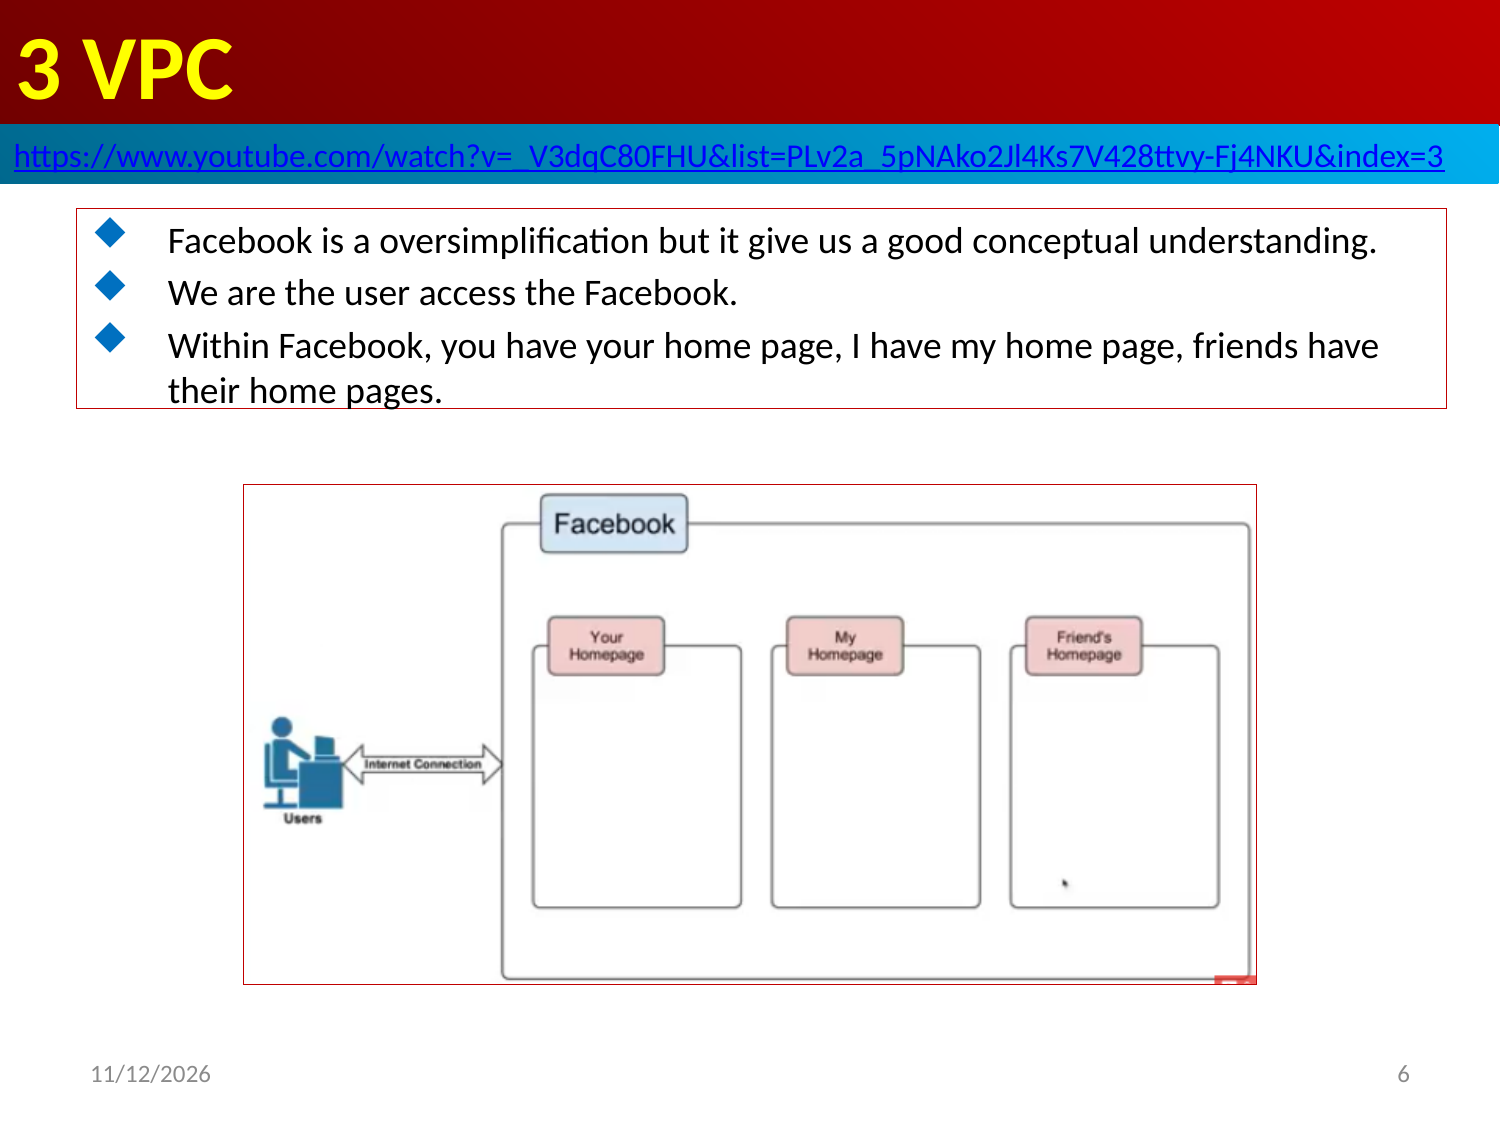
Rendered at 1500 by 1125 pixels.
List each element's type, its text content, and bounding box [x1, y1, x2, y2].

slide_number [75, 1042, 425, 1103]
title 3 VPC [0, 0, 1500, 126]
picture [243, 484, 1257, 985]
subtitle Facebook is a oversimplification but it give us a good conceptual understanding. We are the user access the Facebook. Within Facebook, you have your home page, I have my home page, friends have their home pages. [76, 208, 1447, 409]
text_box https://www.youtube.com/watch?v=_V3dqC80FHU&list=PLv2a_5pNAko2Jl4Ks7V428ttvy-Fj4NKU&index=3 [0, 124, 1499, 184]
slide_number 6 [1074, 1042, 1425, 1103]
